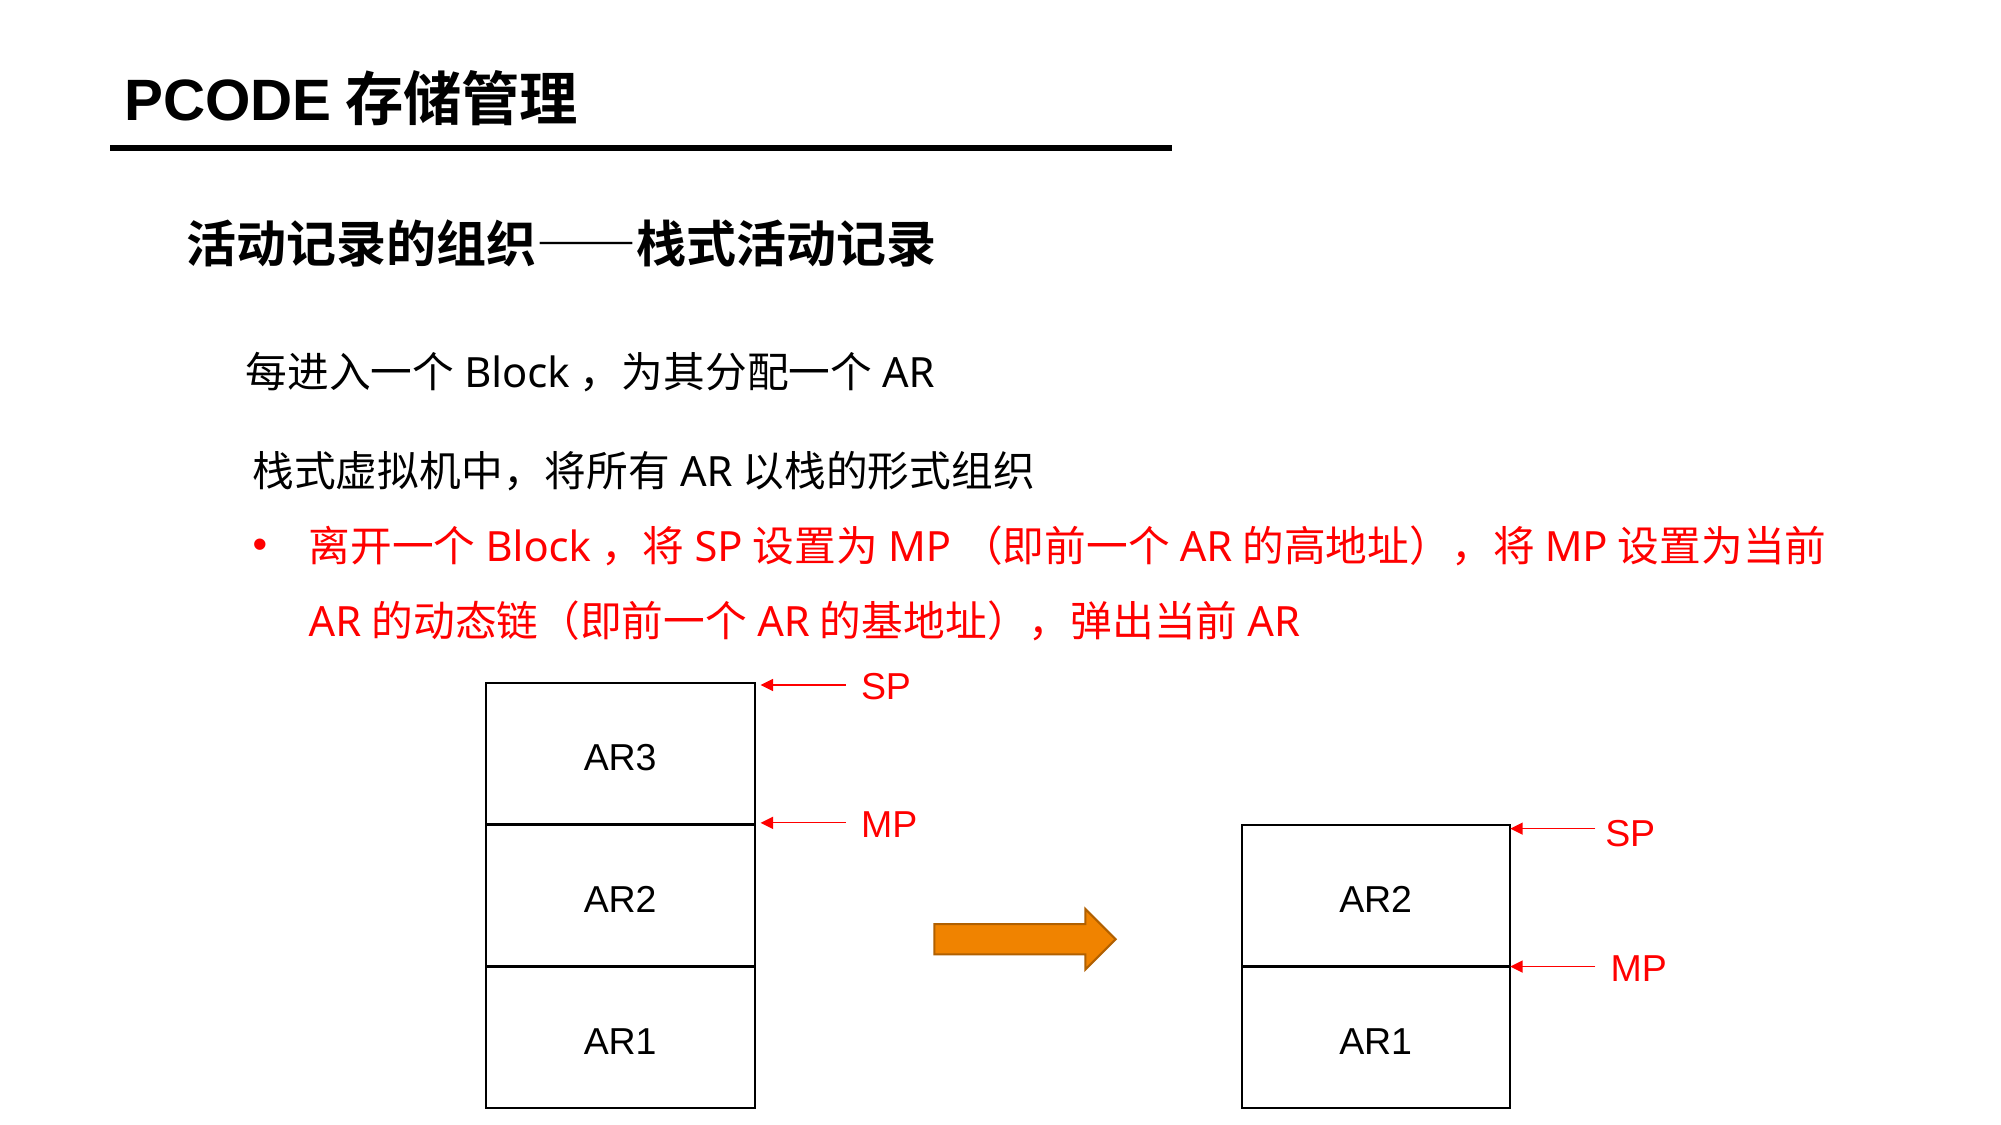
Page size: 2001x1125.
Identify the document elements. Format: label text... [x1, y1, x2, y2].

text_box AR1 [569, 1009, 672, 1070]
text_box MP [1595, 936, 1682, 996]
text_box AR1 [1324, 1009, 1428, 1070]
text_box [485, 682, 756, 825]
text_box MP [846, 792, 933, 853]
text_box 每进入一个Block，为其分配一个AR [230, 313, 1500, 419]
text_box 活动记录的组织——栈式活动记录 [171, 212, 1025, 298]
text_box 栈式虚拟机中，将所有AR以栈的形式组织 离开一个Block，将SP设置为MP（即前一个AR的高地址），将MP设置为当前AR的动态链（即前一个AR的基地址），弹出当前AR [237, 412, 1875, 729]
text_box [1241, 824, 1511, 966]
text_box [485, 966, 756, 1109]
text_box [485, 825, 756, 966]
text_box AR2 [569, 867, 672, 928]
text_box AR3 [569, 725, 672, 786]
text_box AR2 [1324, 867, 1428, 928]
text_box SP [846, 654, 926, 715]
text_box PCODE存储管理 [109, 63, 1890, 168]
text_box [1241, 966, 1511, 1109]
text_box [933, 906, 1118, 973]
text_box SP [1590, 801, 1671, 861]
